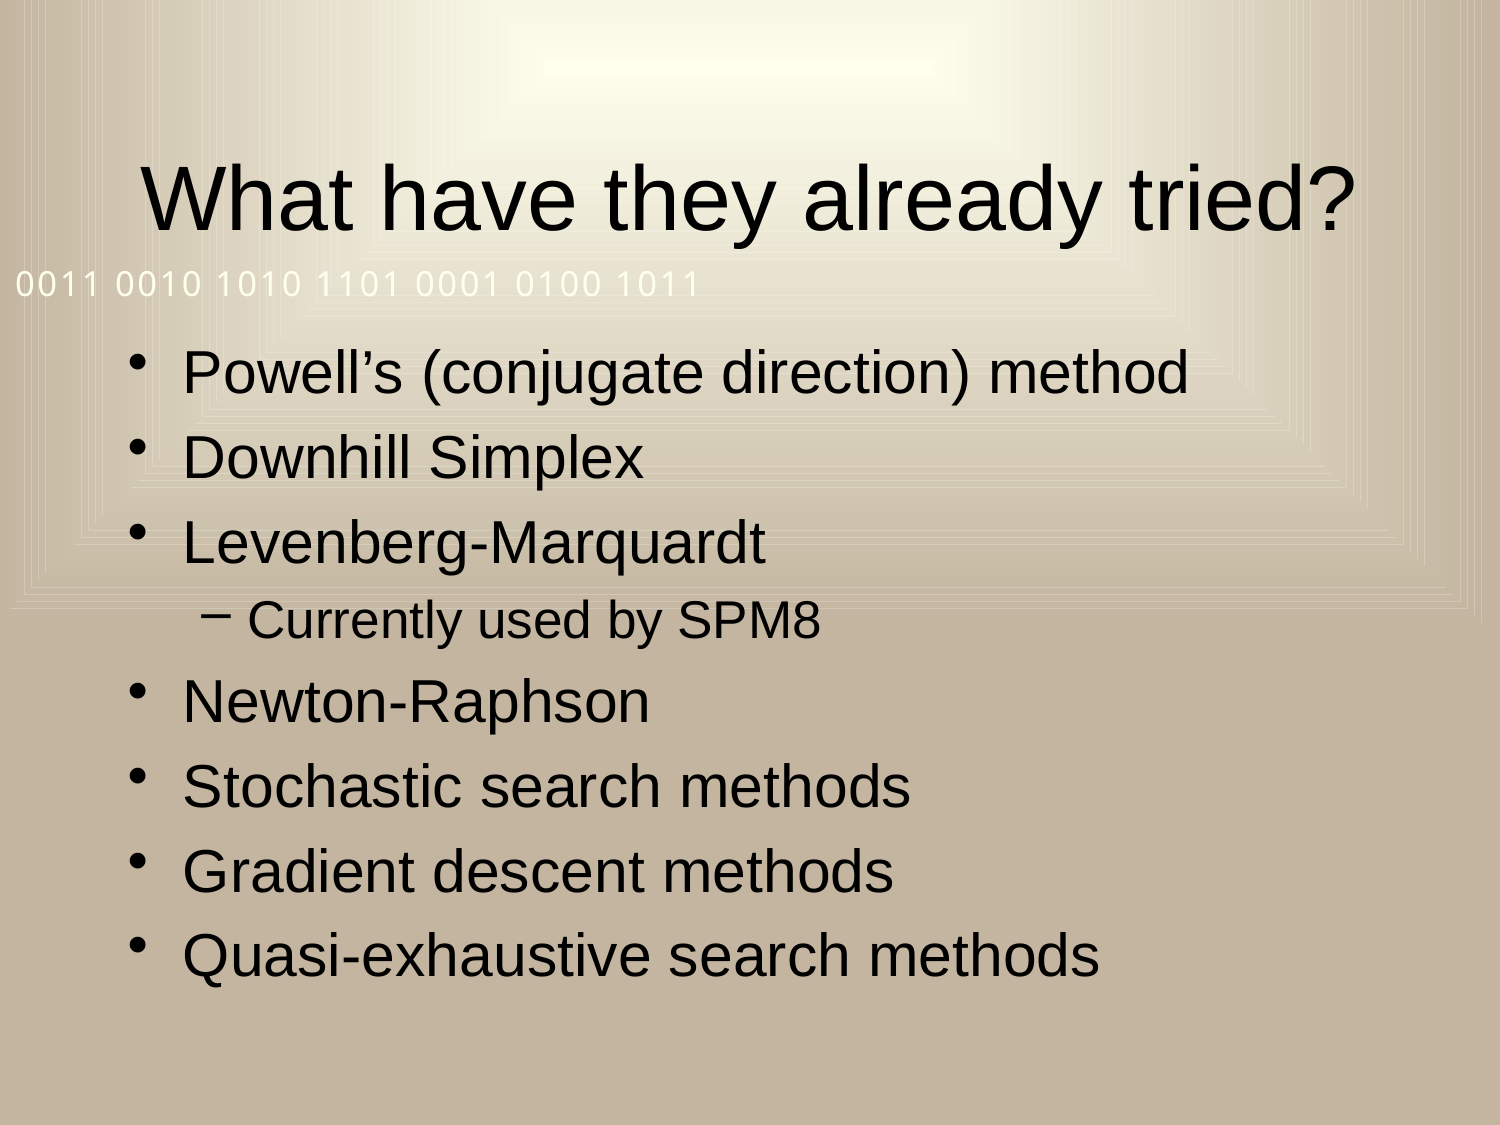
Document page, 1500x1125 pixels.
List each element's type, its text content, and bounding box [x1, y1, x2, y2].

title What have they already tried? [112, 99, 1388, 288]
list Powell’s (conjugate direction) method Downhill Simplex Levenberg-Marquardt Currently used by SPM8 Newton-Raphson Stochastic search methods Gradient descent methods Quasi-exhaustive search methods [112, 324, 1388, 1001]
